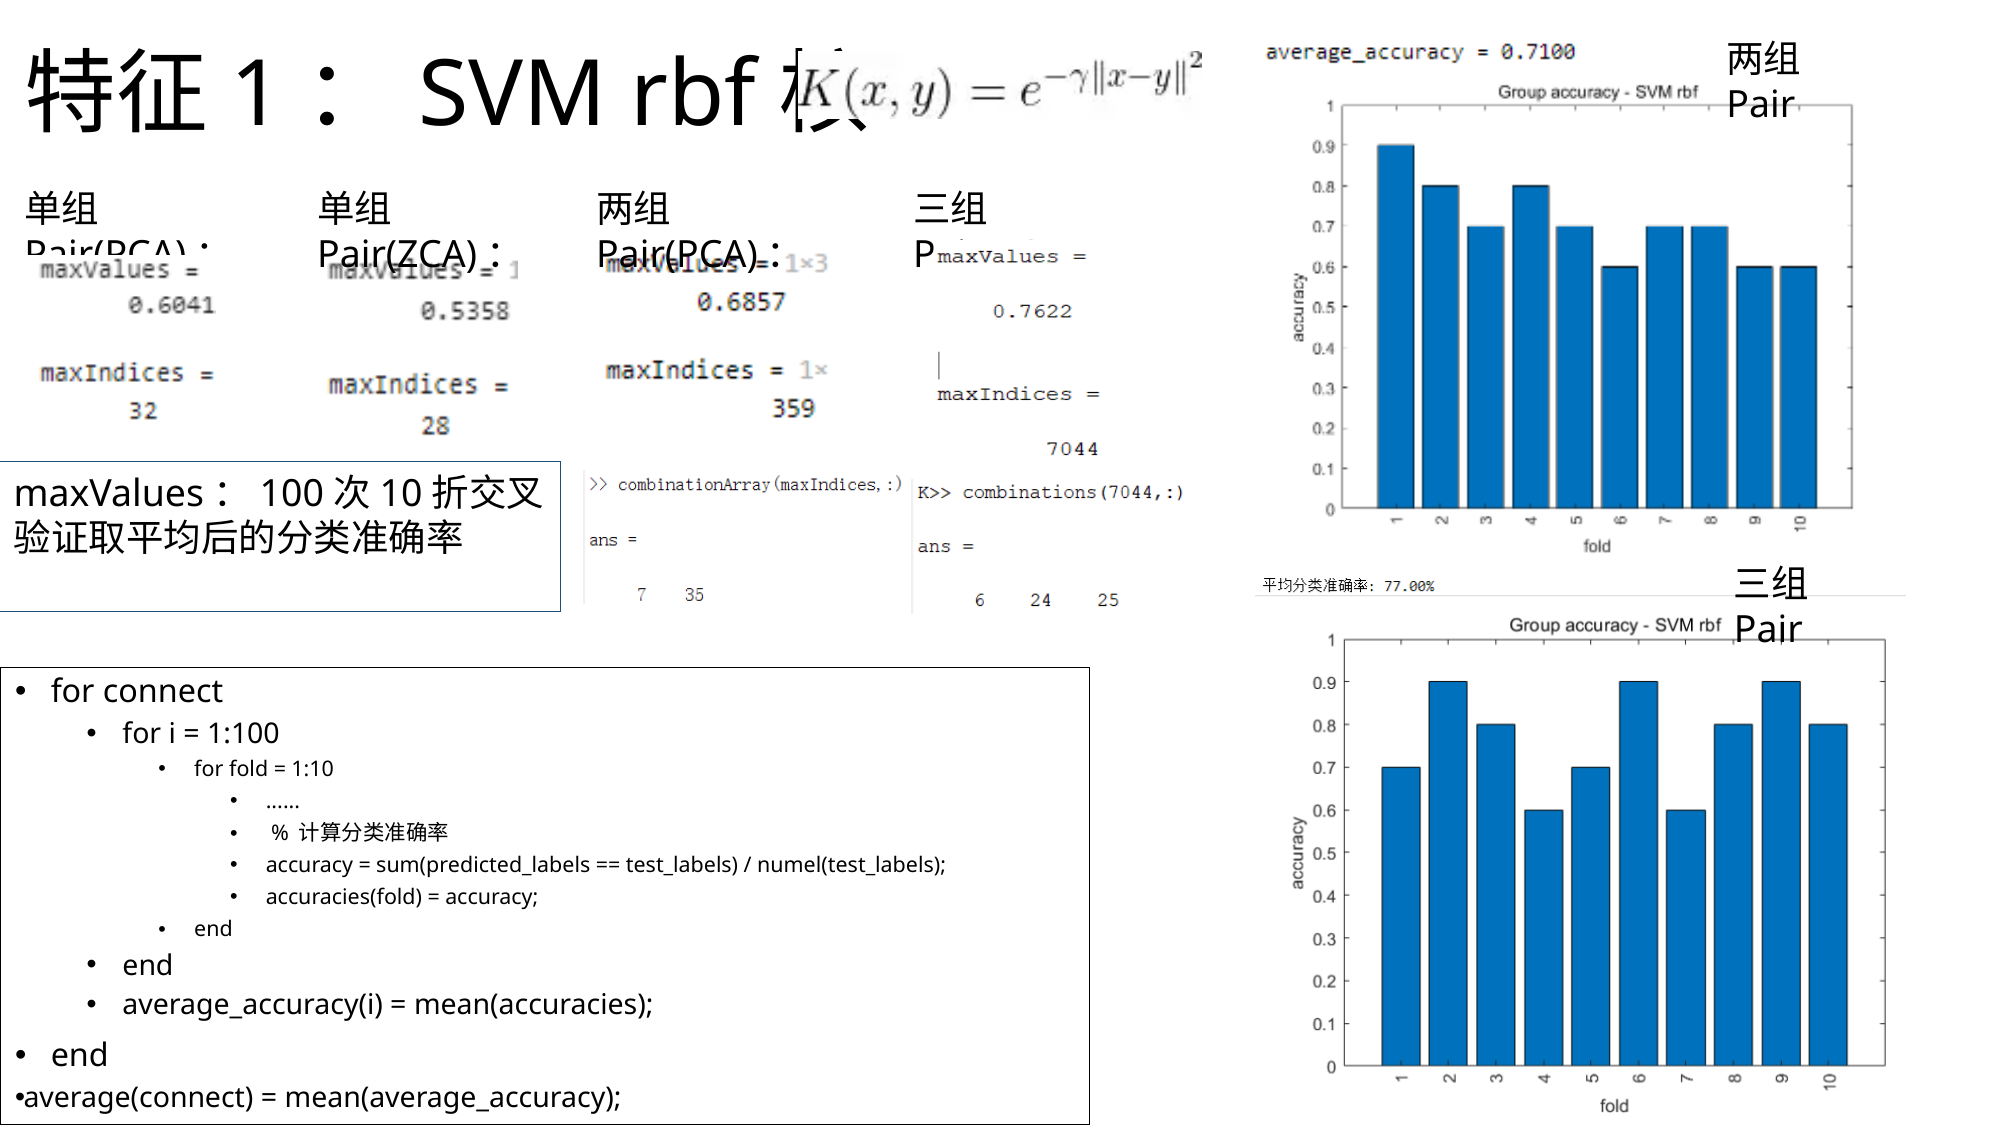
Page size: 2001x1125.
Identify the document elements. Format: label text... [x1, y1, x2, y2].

picture [933, 240, 1112, 462]
title 特征1：SVM rbf核 [9, 0, 1016, 205]
text_box 三组Pair(PCA)： [898, 178, 1186, 283]
picture [287, 208, 518, 471]
picture [26, 255, 216, 436]
text_box maxValues：100次10折交叉验证取平均后的分类准确率 [0, 461, 561, 612]
picture [798, 51, 1202, 119]
text_box 单组Pair(PCA)： [9, 178, 278, 328]
picture [583, 470, 1198, 614]
text_box 两组Pair(PCA)： [581, 178, 869, 283]
picture [1255, 18, 1906, 1125]
list for connect for i = 1:100 for fold = 1:10 ...... % 计算分类准确率 accuracy = sum(predicted_labels == test_labels) / numel(test_labels); accuracies(fold) = accuracy; end end average_accuracy(i) = mean(accuracies); end average(connect) = mean(average_accuracy); [0, 667, 1090, 1125]
text_box 单组Pair(ZCA)： [302, 178, 581, 328]
picture [573, 241, 829, 436]
